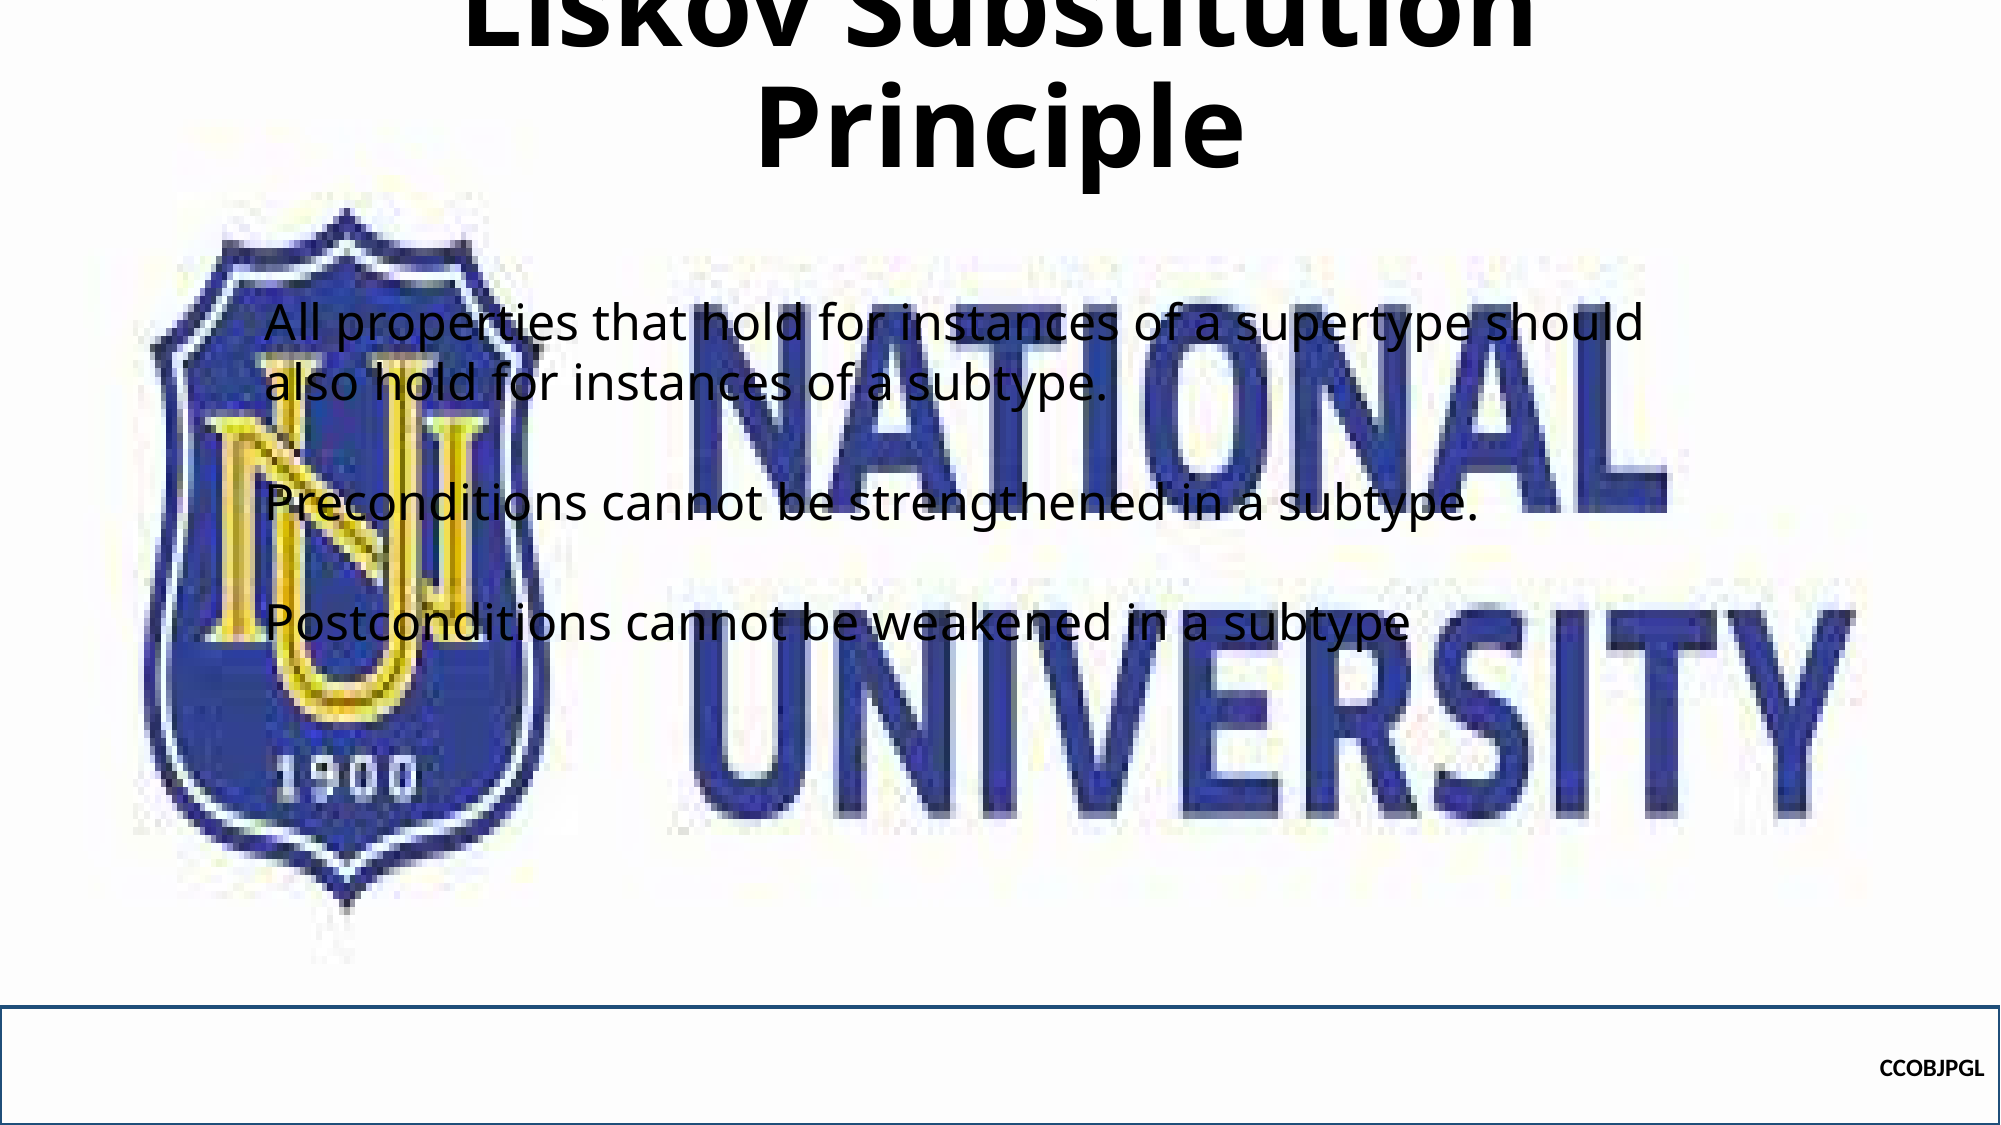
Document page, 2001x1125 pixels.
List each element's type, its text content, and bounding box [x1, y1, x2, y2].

title Liskov Substitution Principle [249, 81, 1750, 200]
footer CCOBJPGL [0, 1007, 2000, 1125]
text_box All properties that hold for instances of a supertype should also hold for instances of a subtype. Preconditions cannot be strengthened in a subtype. Postconditions cannot be weakened in a subtype [249, 254, 1750, 959]
picture [0, 0, 2000, 1007]
